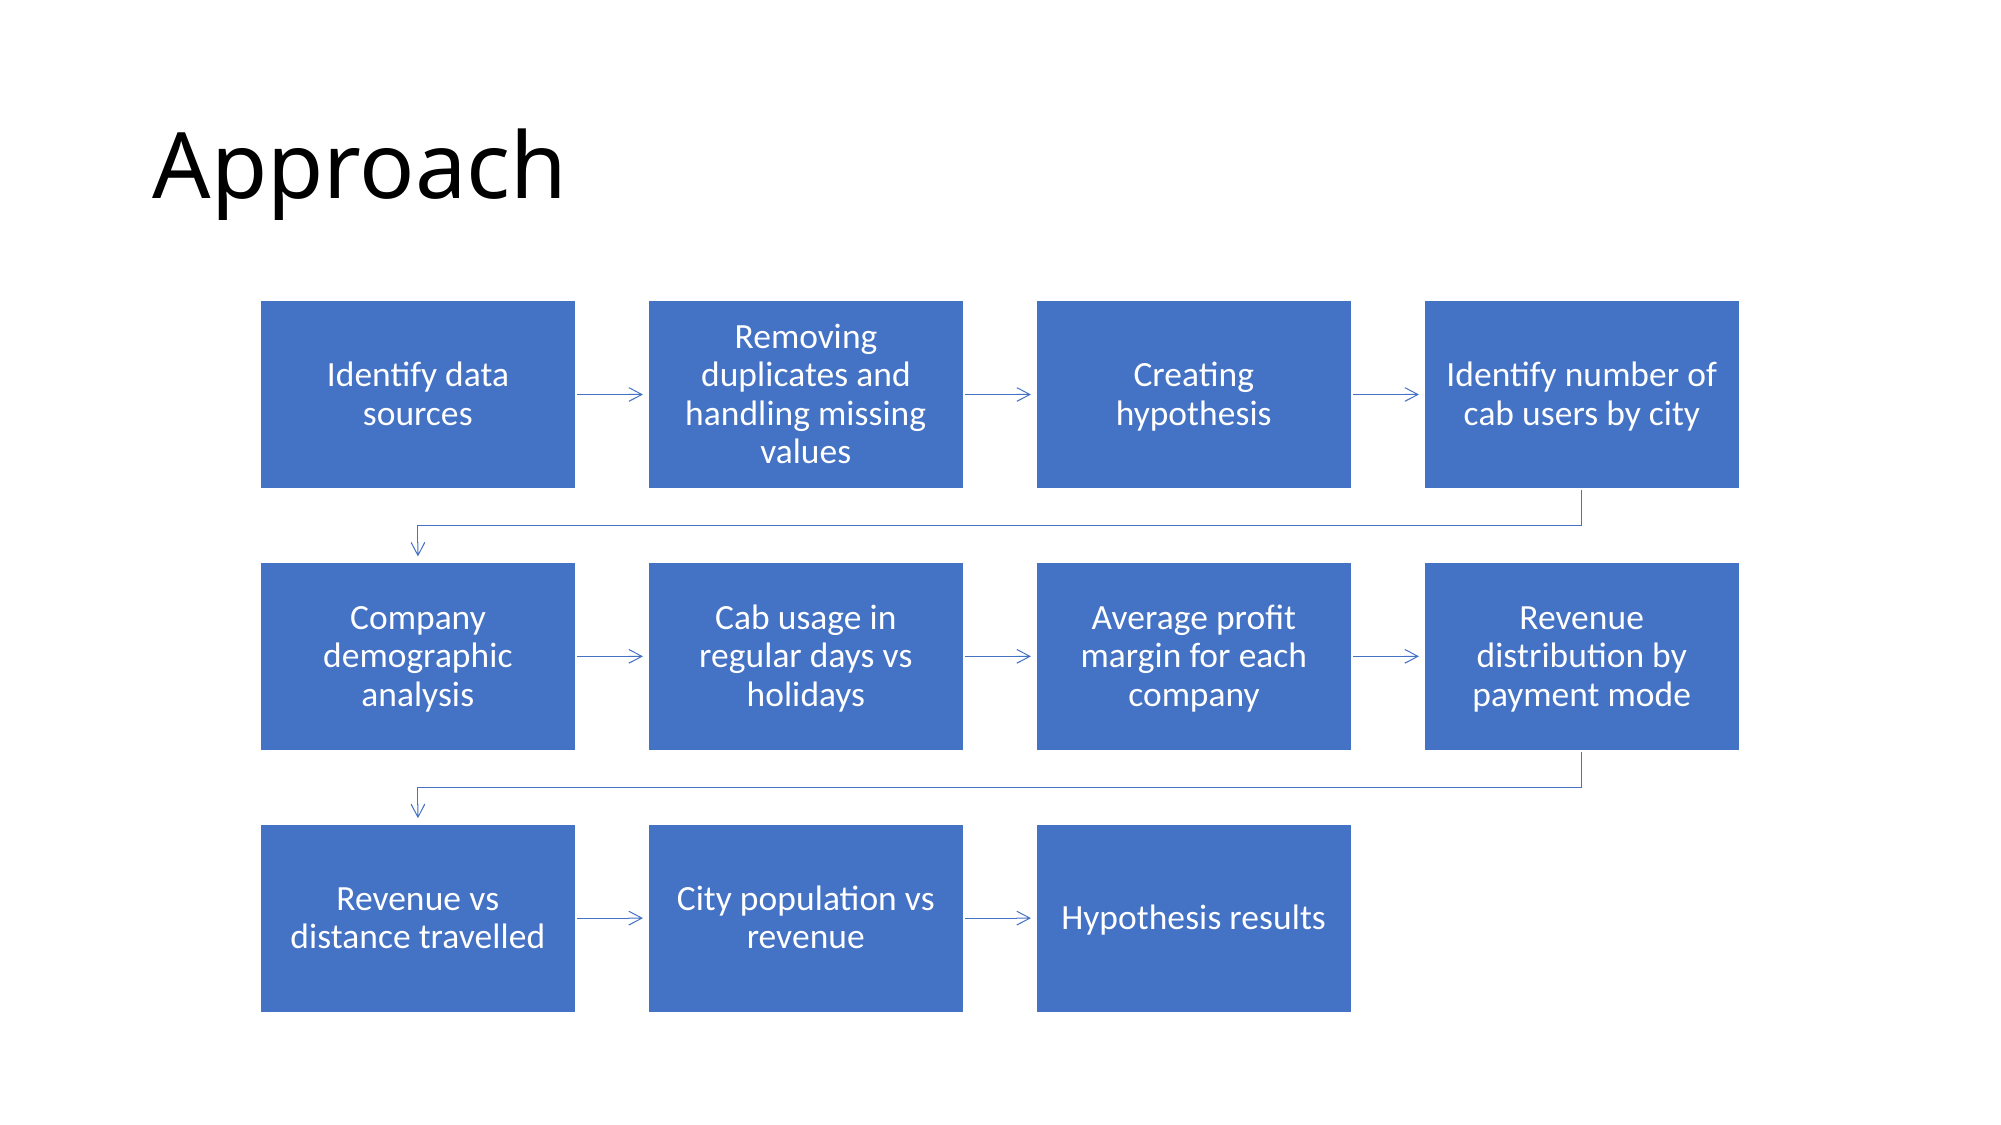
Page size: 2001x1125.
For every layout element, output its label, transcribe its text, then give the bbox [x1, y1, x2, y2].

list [137, 299, 1863, 1014]
title Approach [137, 59, 1863, 278]
